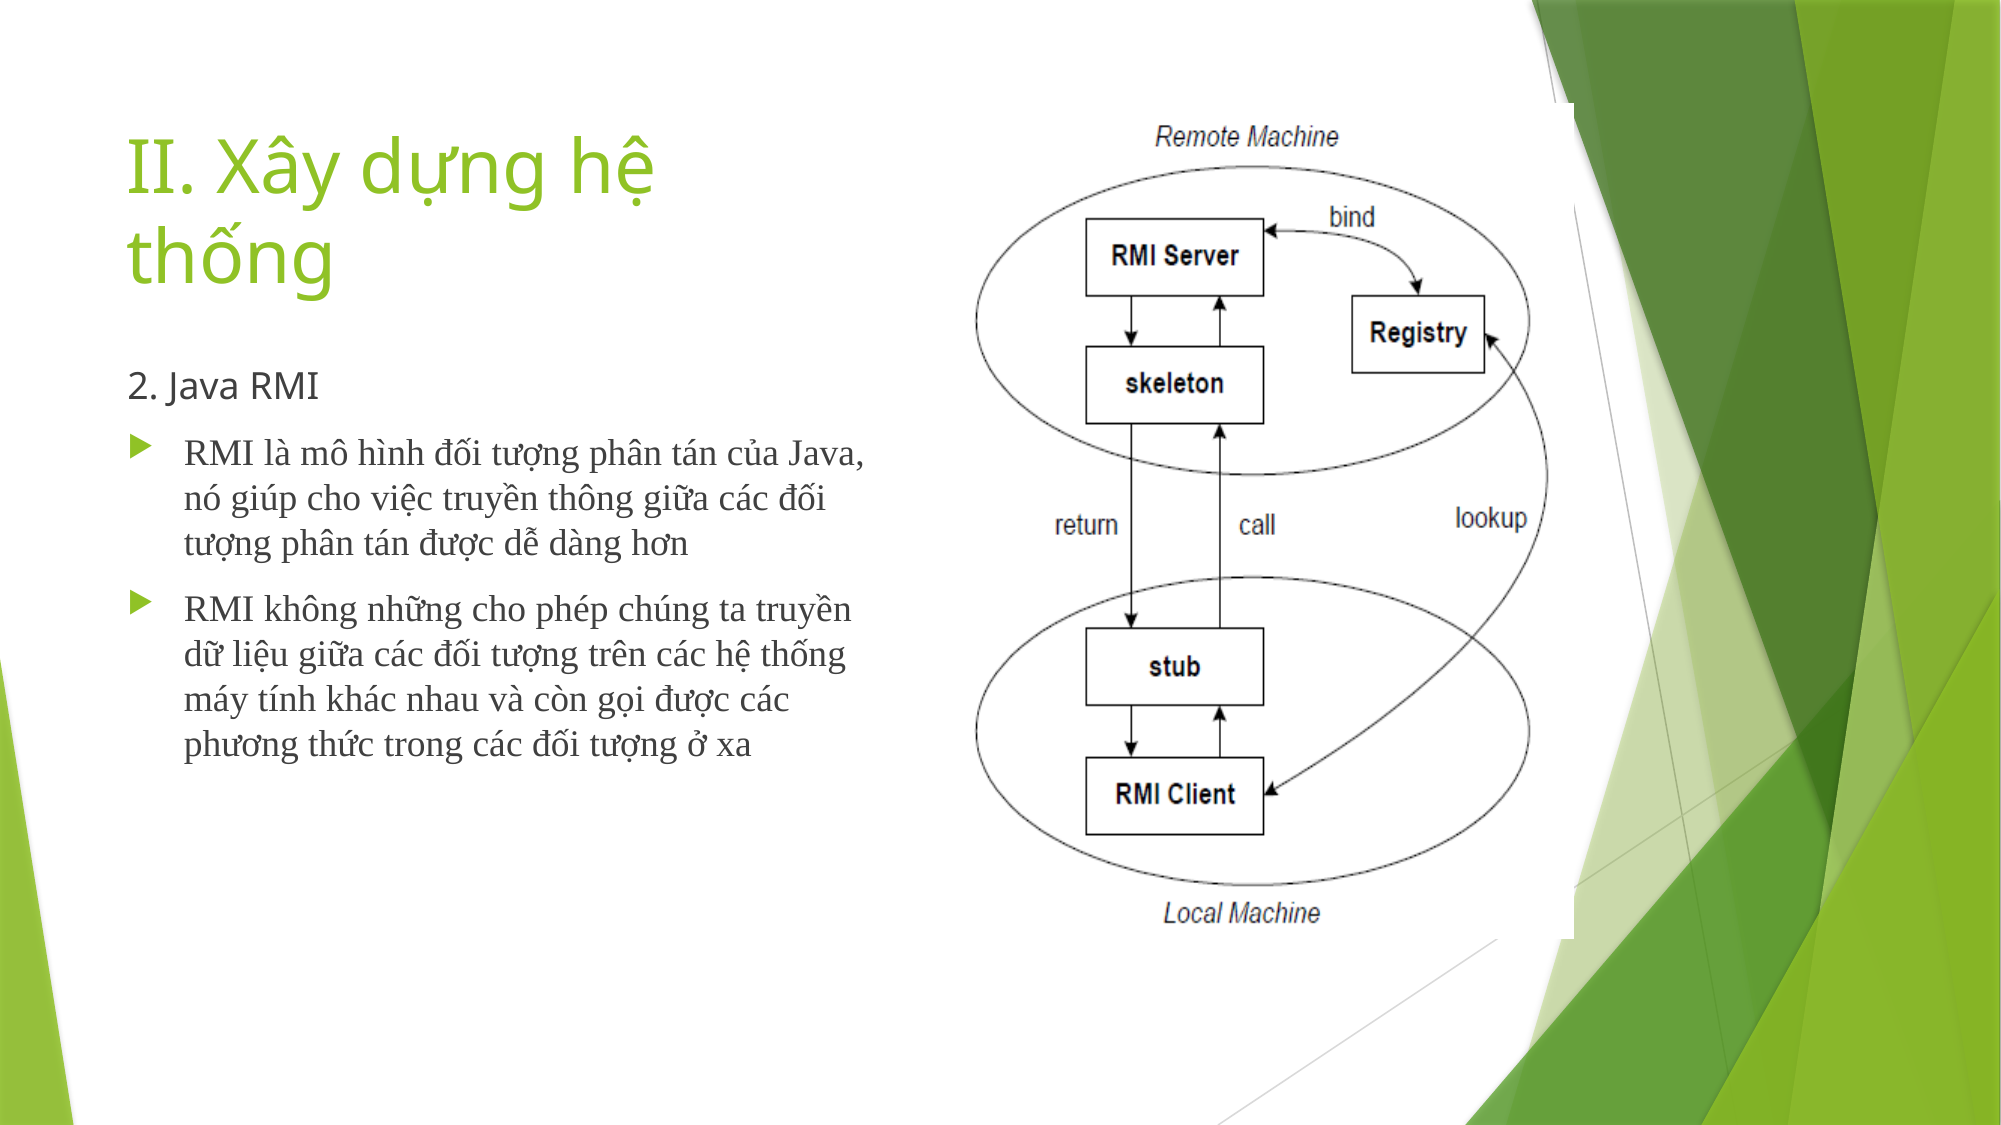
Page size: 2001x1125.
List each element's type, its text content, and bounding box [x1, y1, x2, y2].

title II. Xây dựng hệ thống [111, 99, 723, 317]
picture [925, 103, 1575, 940]
list 2. Java RMI RMI là mô hình đối tượng phân tán của Java, nó giúp cho việc truyền thông giữa các đối tượng phân tán được dễ dàng hơn RMI không những cho phép chúng ta truyền dữ liệu giữa các đối tượng trên các hệ thống máy tính khác nhau và còn gọi được các phương thức trong các đối tượng ở xa [112, 354, 903, 939]
